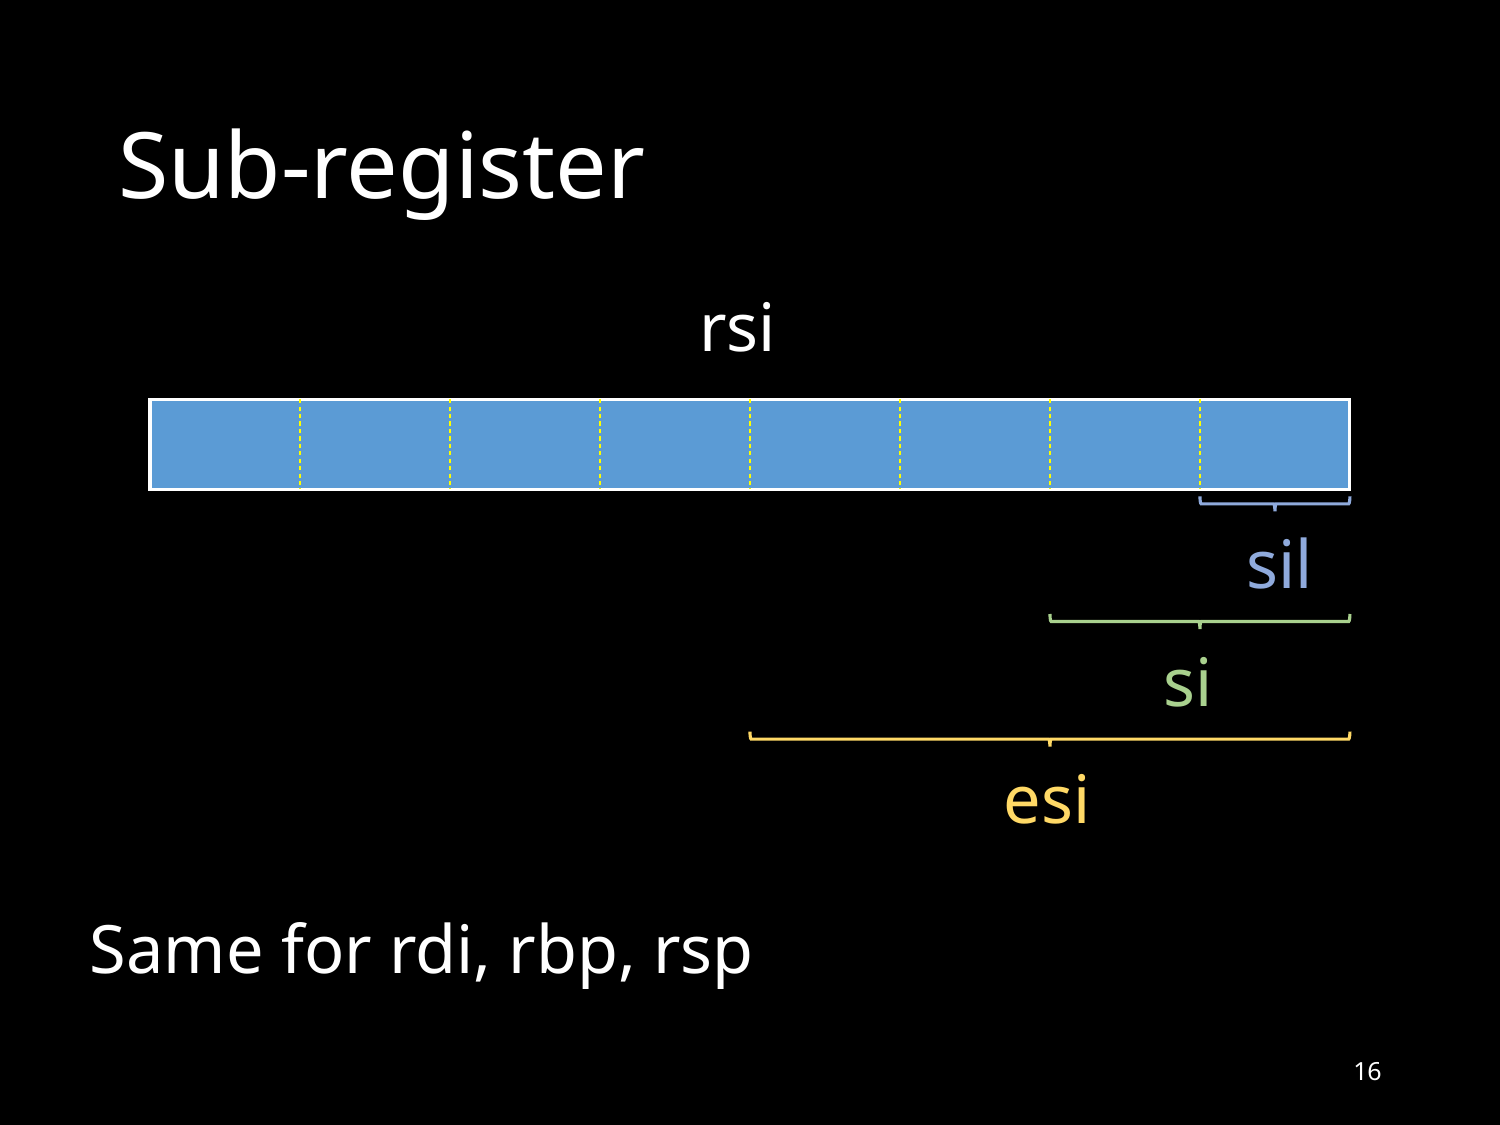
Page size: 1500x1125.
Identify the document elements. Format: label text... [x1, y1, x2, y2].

text_box rsi [684, 277, 791, 372]
text_box Same for rdi, rbp, rsp [74, 899, 770, 995]
title Sub-register [103, 59, 1397, 278]
text_box sil [1231, 514, 1328, 610]
text_box [748, 731, 1352, 747]
text_box si [1148, 632, 1228, 727]
text_box esi [989, 749, 1106, 845]
text_box [1198, 496, 1352, 512]
slide_number 16 [1059, 1042, 1397, 1103]
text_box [149, 399, 1350, 490]
text_box [1048, 613, 1352, 630]
